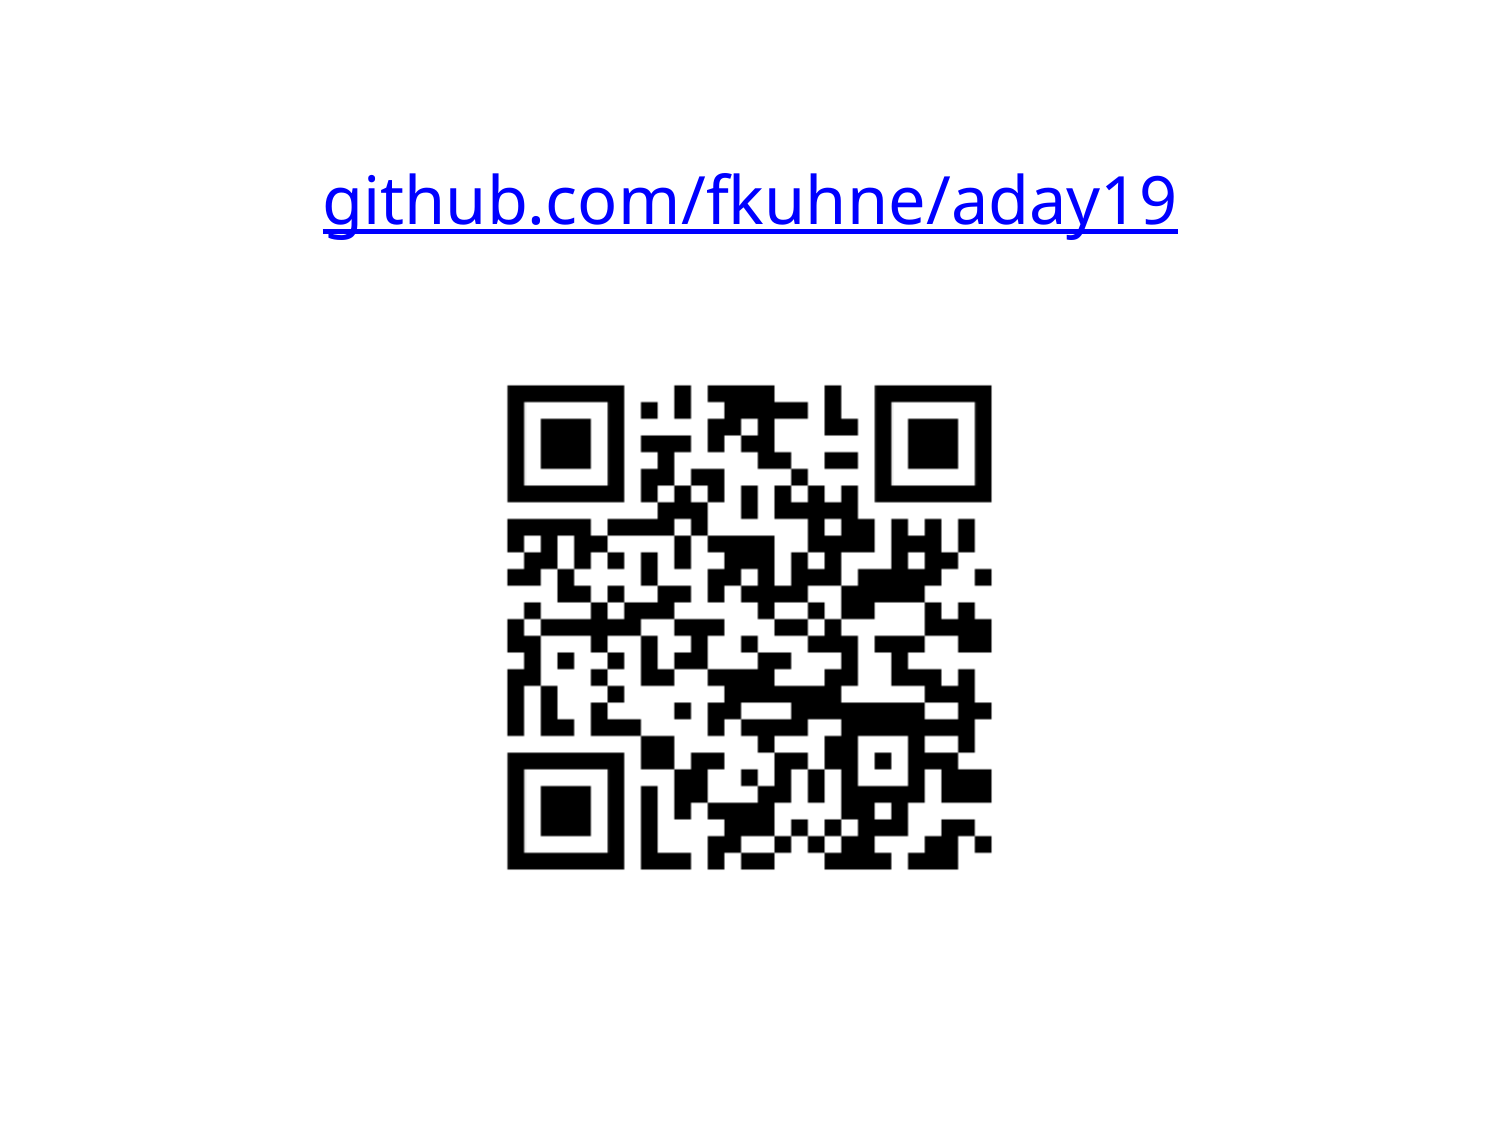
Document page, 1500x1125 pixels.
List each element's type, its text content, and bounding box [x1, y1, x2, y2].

text_box github.com/fkuhne/aday19 [307, 150, 1193, 256]
picture [437, 315, 1063, 942]
